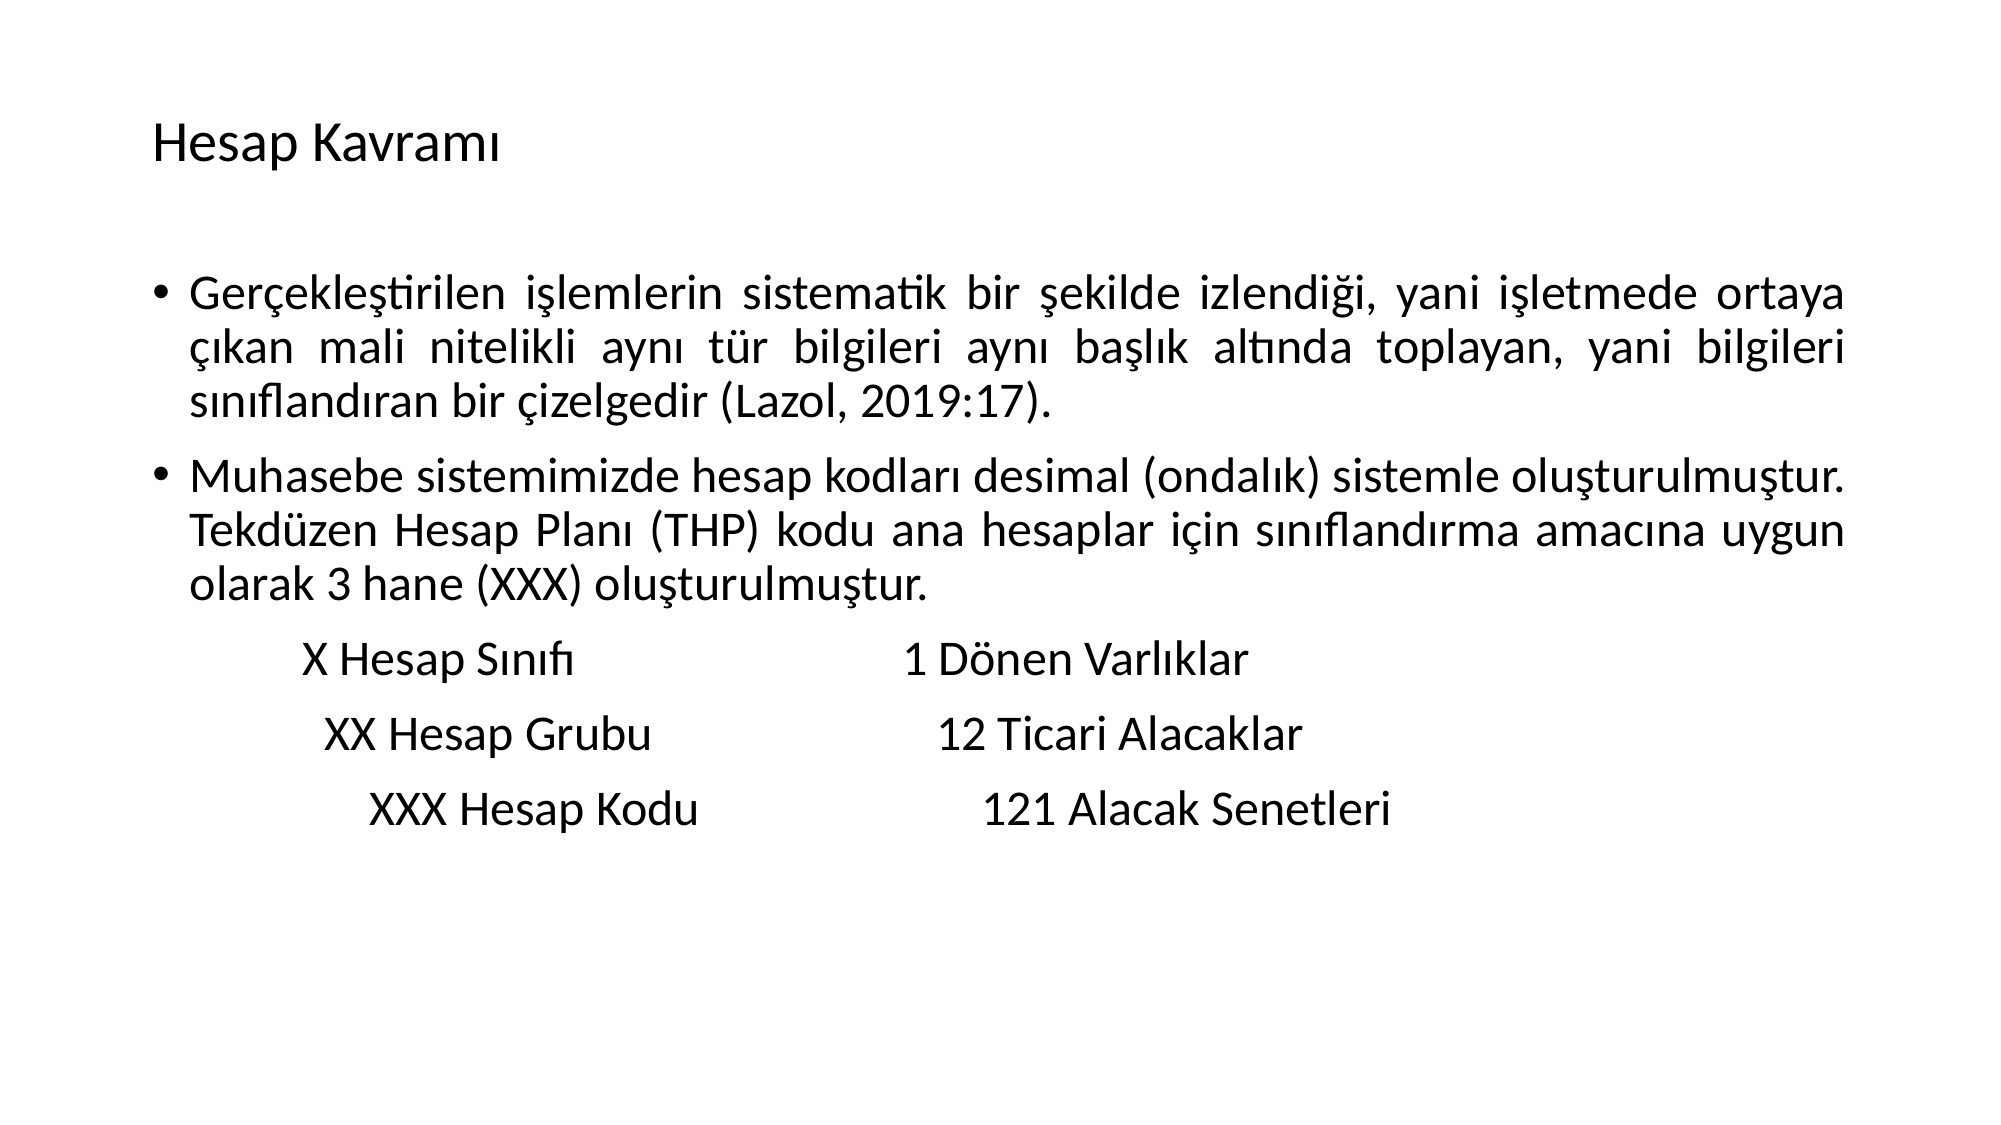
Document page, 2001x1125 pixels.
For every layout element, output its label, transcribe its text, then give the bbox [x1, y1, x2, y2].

title Hesap Kavramı [137, 59, 1863, 225]
list Gerçekleştirilen işlemlerin sistematik bir şekilde izlendiği, yani işletmede ortaya çıkan mali nitelikli aynı tür bilgileri aynı başlık altında toplayan, yani bilgileri sınıflandıran bir çizelgedir (Lazol, 2019:17). Muhasebe sistemimizde hesap kodları desimal (ondalık) sistemle oluşturulmuştur. Tekdüzen Hesap Planı (THP) kodu ana hesaplar için sınıflandırma amacına uygun olarak 3 hane (XXX) oluşturulmuştur. X Hesap Sınıfı 1 Dönen Varlıklar XX Hesap Grubu 12 Ticari Alacaklar XXX Hesap Kodu 121 Alacak Senetleri [137, 259, 1863, 1014]
